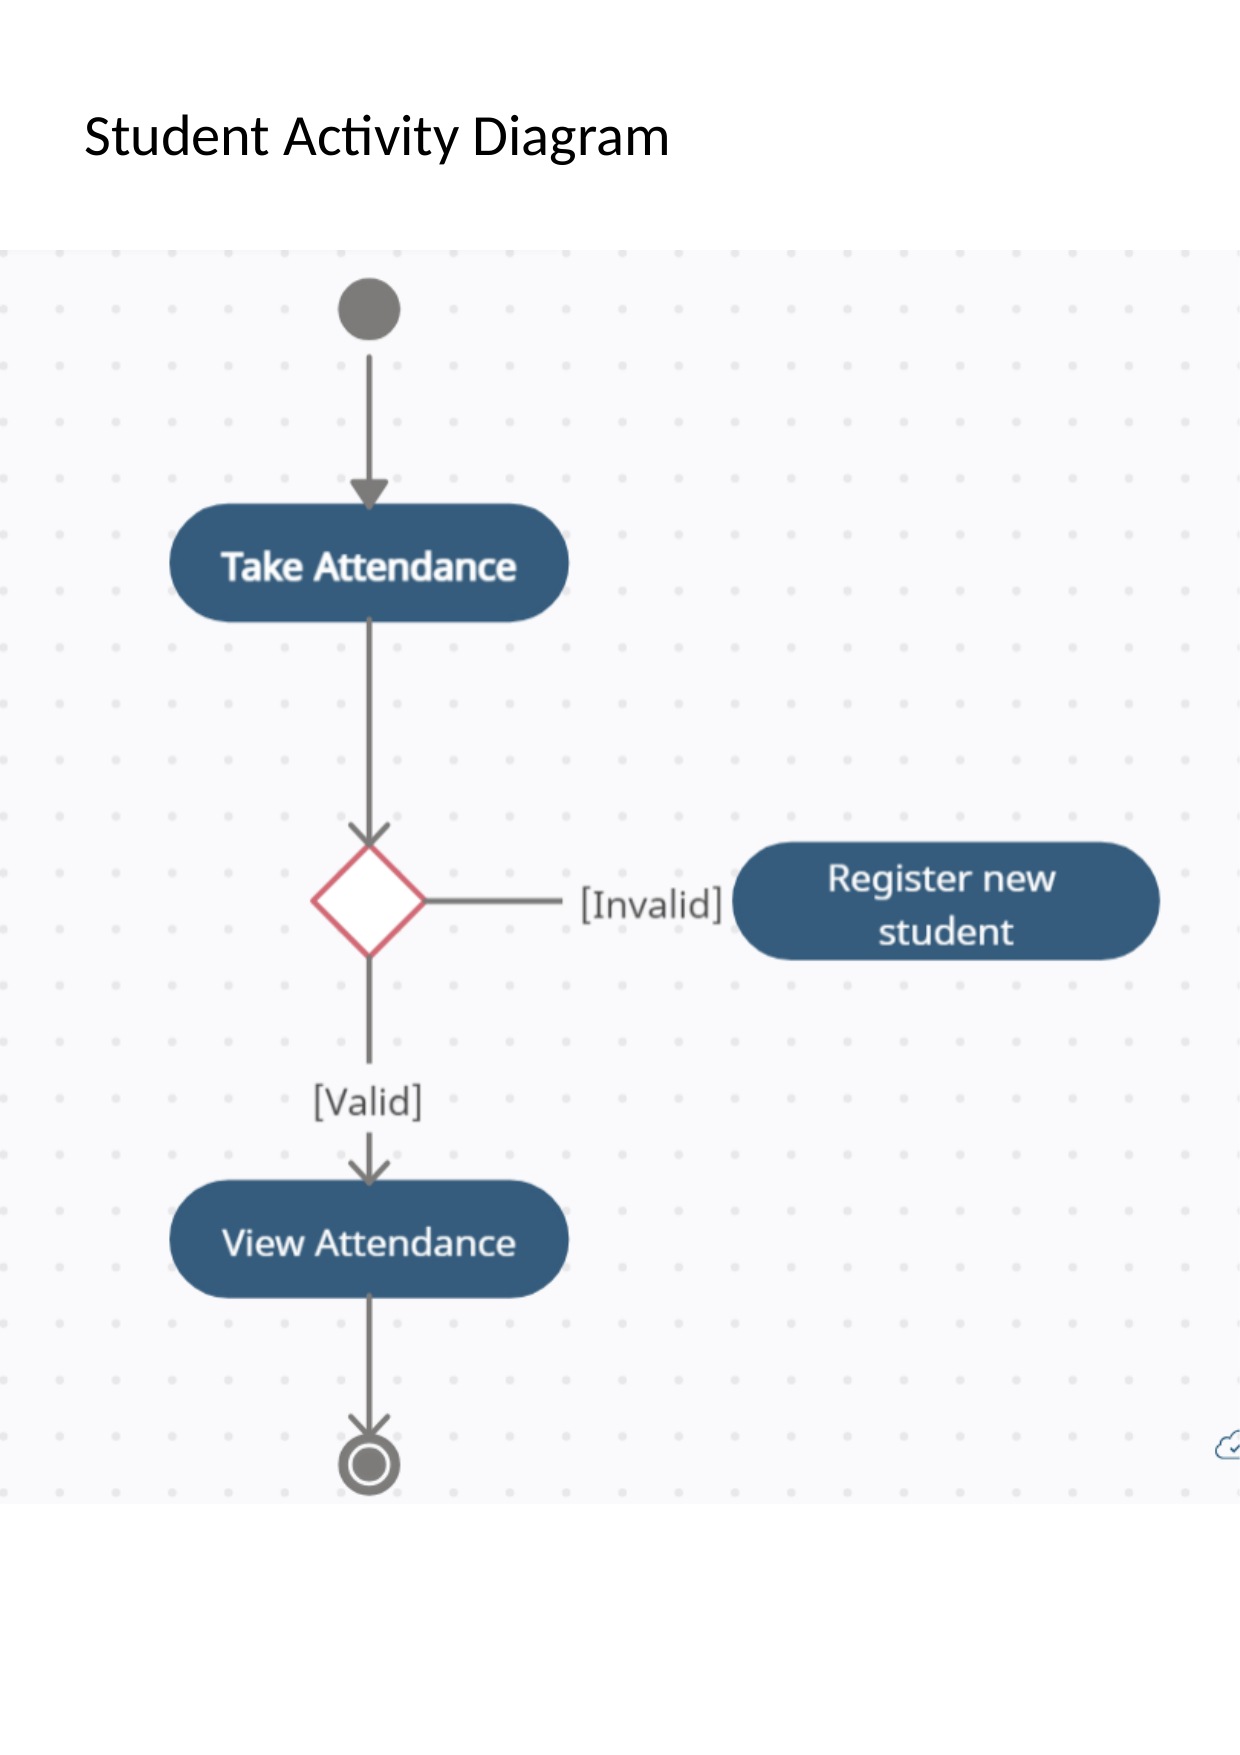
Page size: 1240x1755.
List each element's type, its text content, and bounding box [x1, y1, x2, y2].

picture [0, 250, 1240, 1504]
text_box Student Activity Diagram [69, 89, 695, 175]
